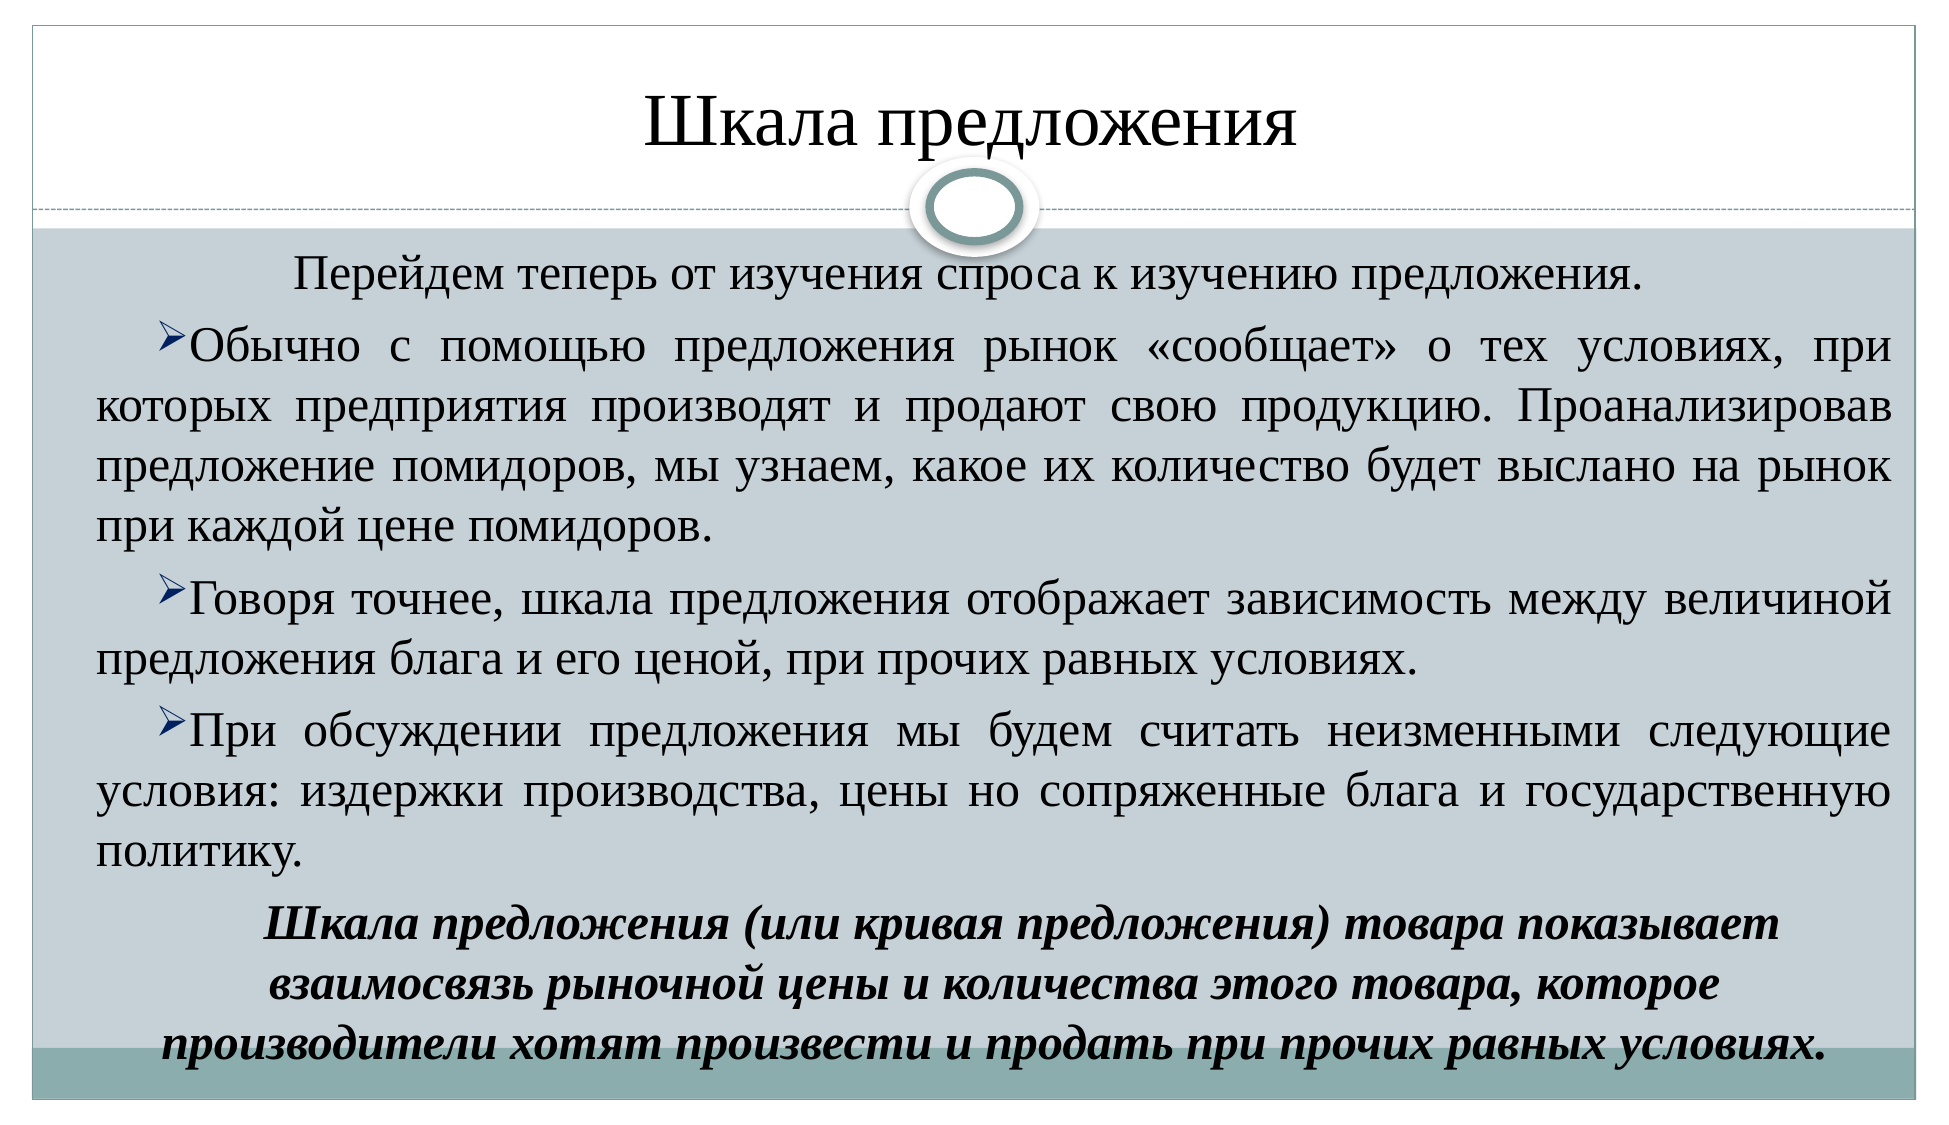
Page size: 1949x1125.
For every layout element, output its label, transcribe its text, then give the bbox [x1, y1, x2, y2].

text_box Шкала предложения [53, 63, 1908, 169]
list Перейдем теперь от изучения спроса к изучению предложения. Обычно с помощью предложения рынок «сообщает» о тех условиях, при которых предприятия производят и продают свою продукцию. Проанализировав предложение помидоров, мы узнаем, какое их количество будет выслано на рынок при каждой цене помидоров. Говоря точнее, шкала предложения отображает зависимость между величиной предложения блага и его ценой, при прочих равных условиях. При обсуждении предложения мы будем считать неизменными следующие условия: издержки производства, цены но сопряженные блага и государственную политику. Шкала предложения (или кривая предложения) товара показывает взаимосвязь рыночной цены и количества этого товара, которое производители хотят произвести и продать при прочих равных условиях. [36, 231, 1908, 1000]
